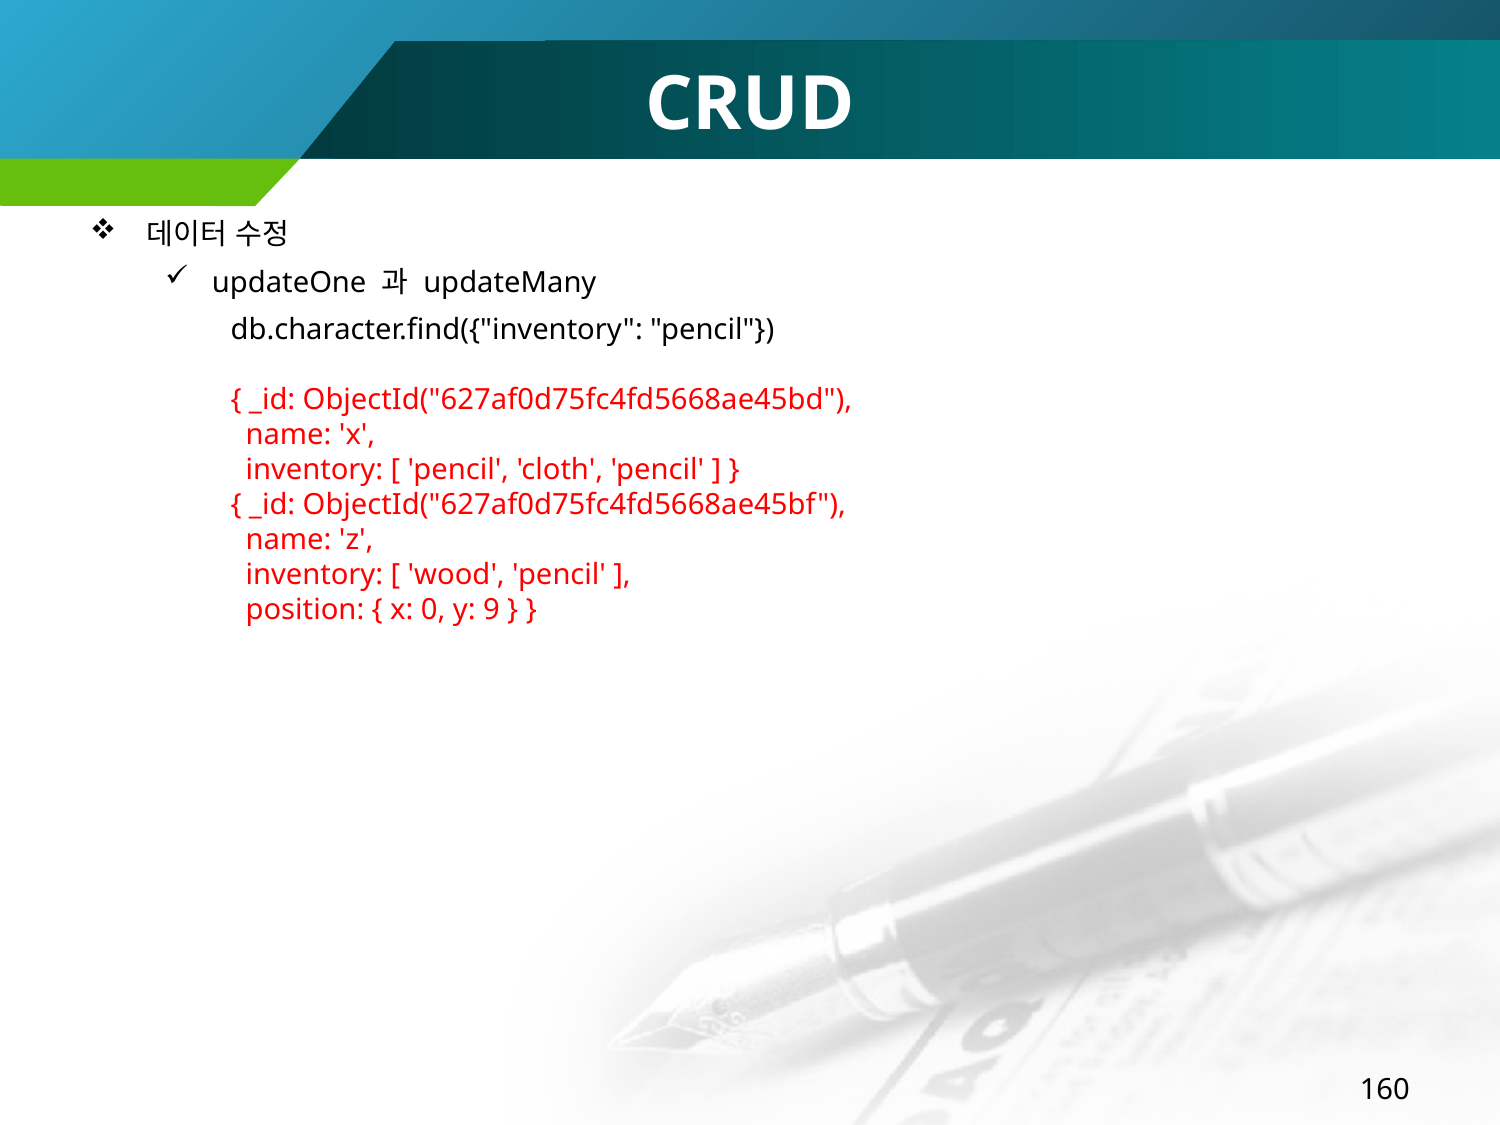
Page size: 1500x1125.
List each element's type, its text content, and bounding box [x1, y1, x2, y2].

slide_number 160 [1074, 1062, 1426, 1103]
list 데이터 수정 updateOne 과 updateMany db.character.find({"inventory": "pencil"}) { _id: ObjectId("627af0d75fc4fd5668ae45bd"), name: 'x', inventory: [ 'pencil', 'cloth', 'pencil' ] } { _id: ObjectId("627af0d75fc4fd5668ae45bf"), name: 'z', inventory: [ 'wood', 'pencil' ], position: { x: 0, y: 9 } } [74, 207, 1426, 1021]
title CRUD [0, 36, 1500, 163]
picture [490, 448, 1500, 1125]
